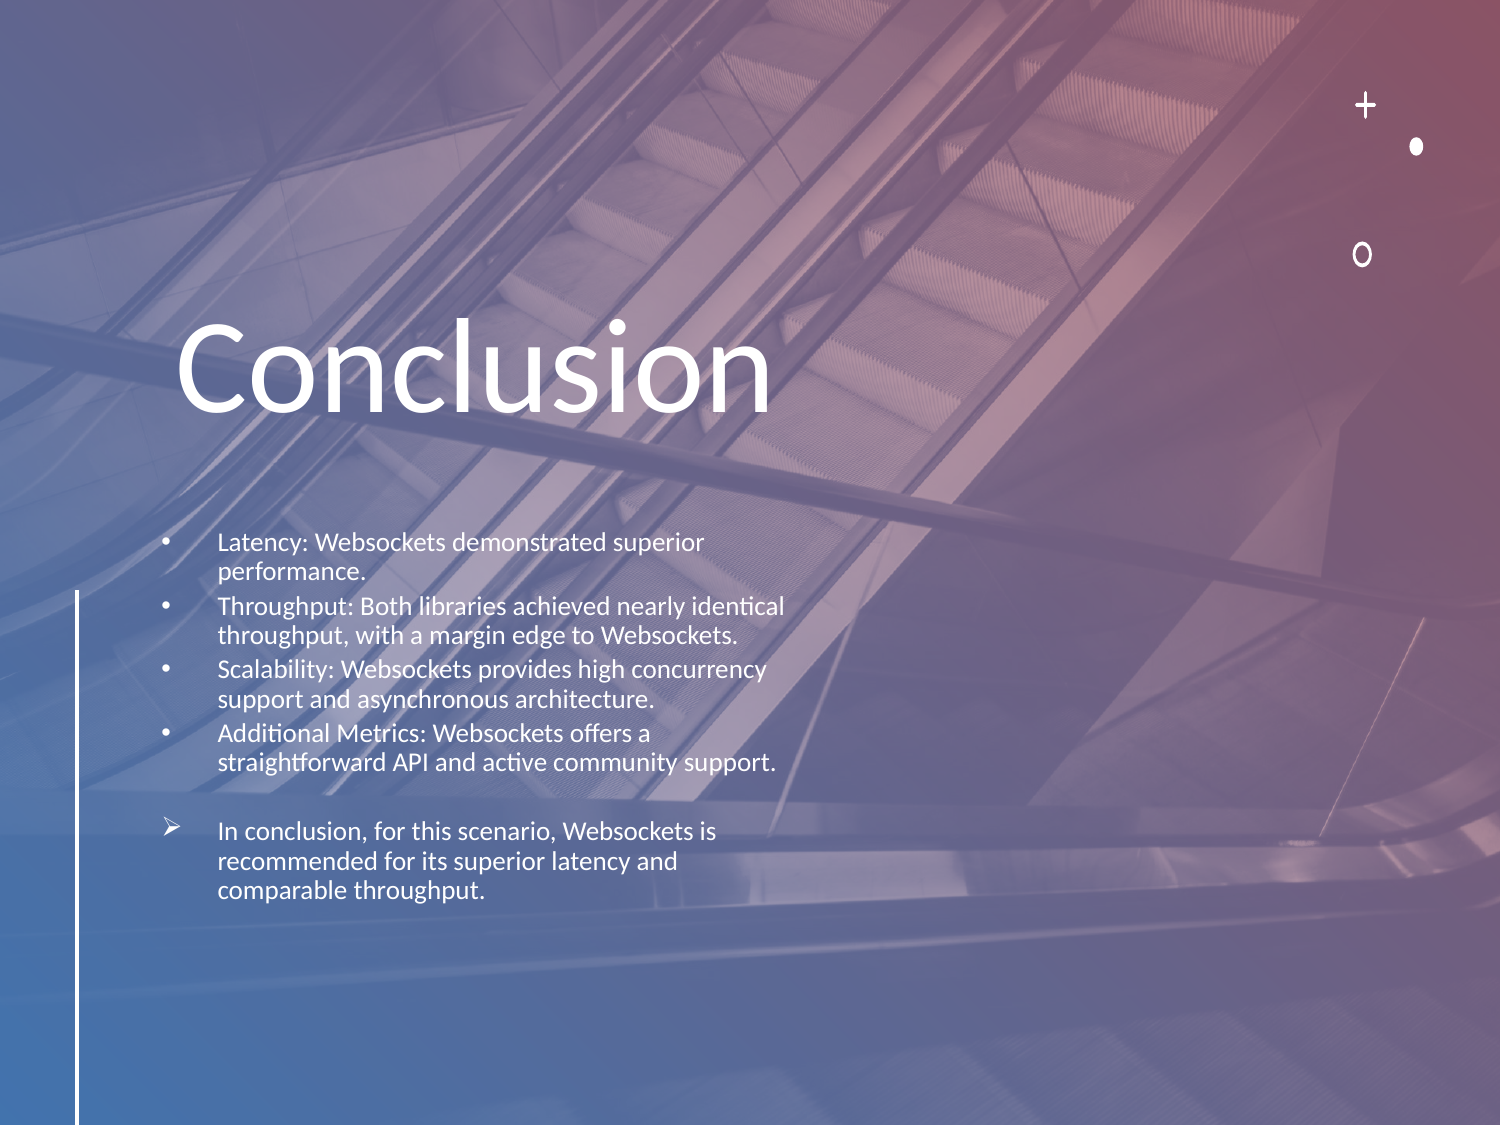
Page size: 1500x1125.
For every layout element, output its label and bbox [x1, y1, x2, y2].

text_box [1352, 90, 1424, 268]
picture [0, 0, 1500, 1125]
